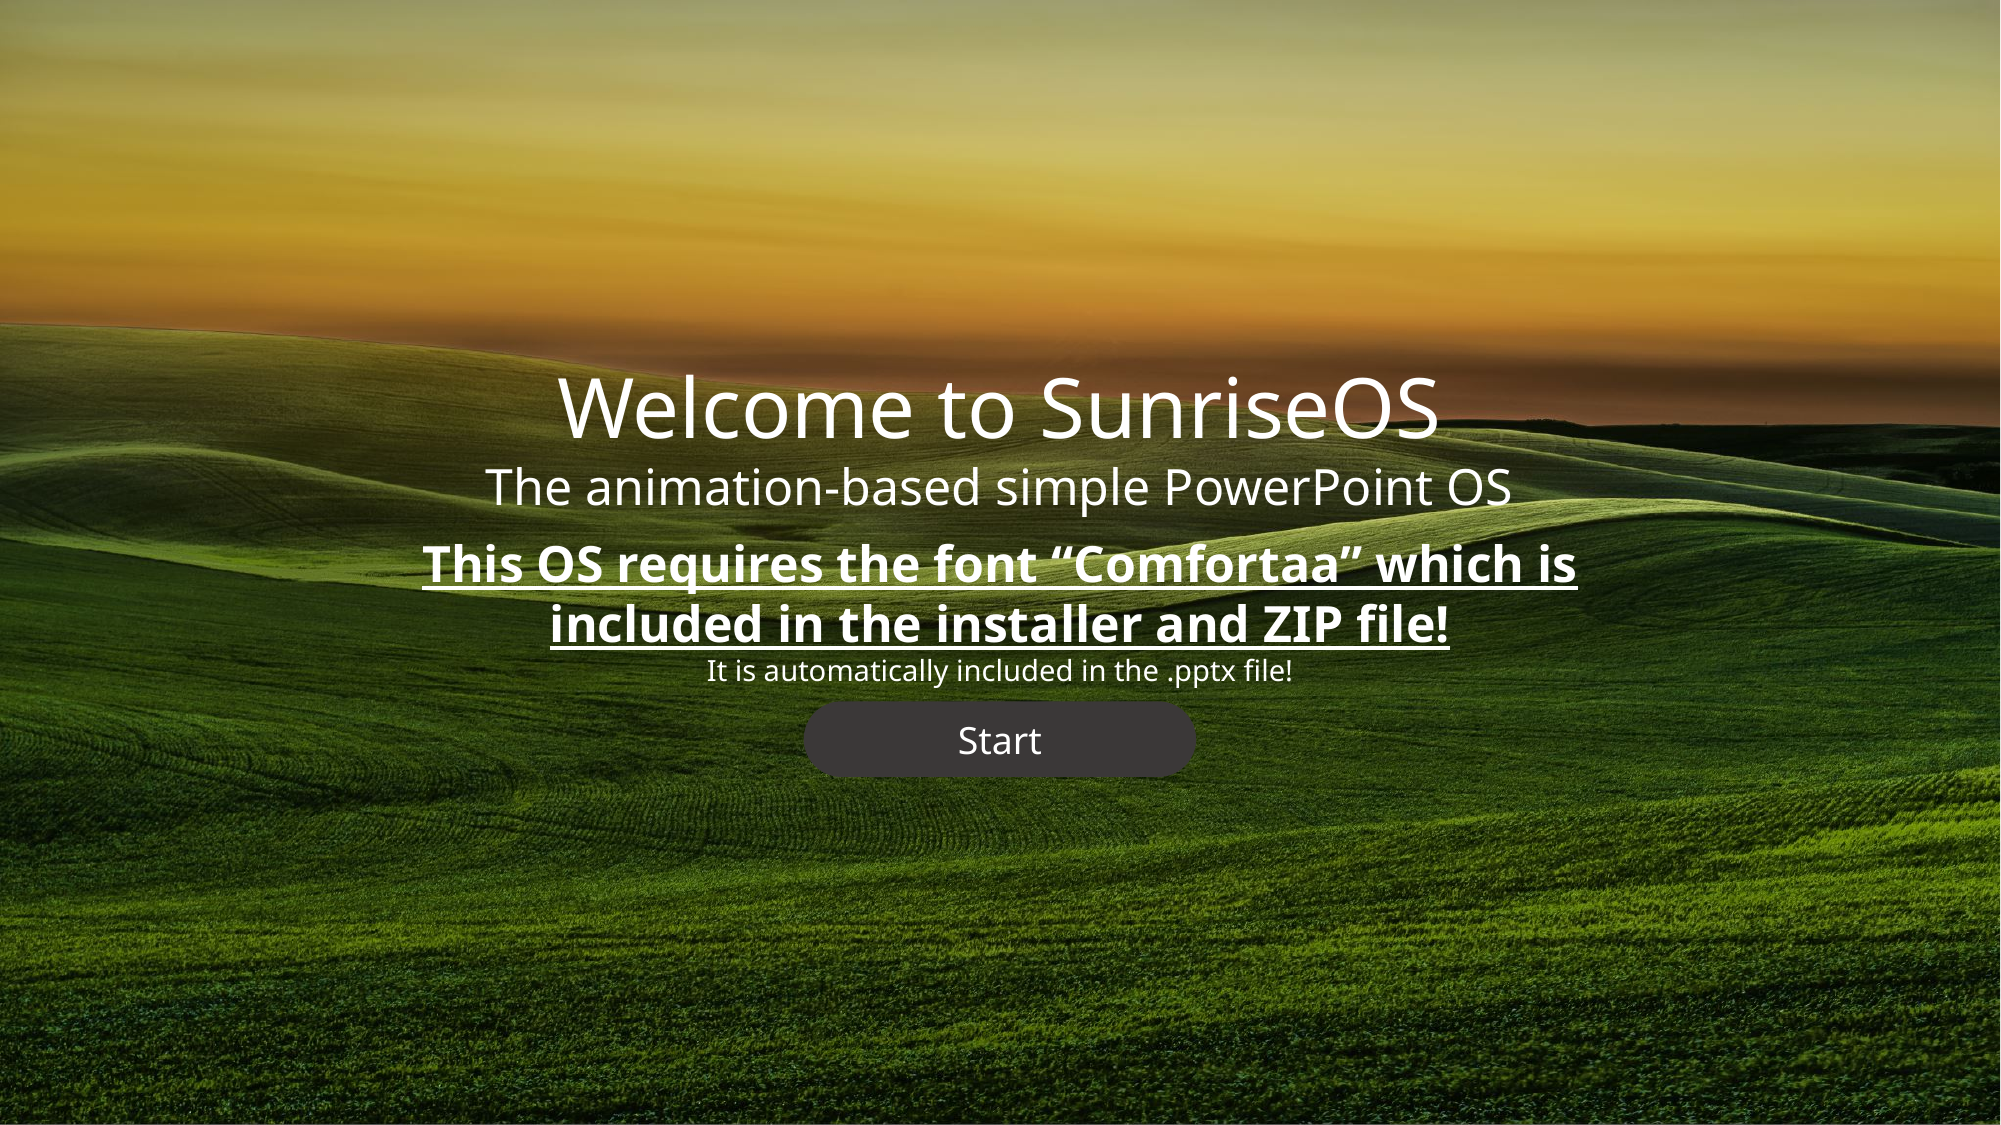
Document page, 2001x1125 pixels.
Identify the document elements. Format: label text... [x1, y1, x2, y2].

picture [0, 0, 2001, 1125]
text_box This OS requires the font “Comfortaa” which is included in the installer and ZIP file! It is automatically included in the .pptx file! [332, 524, 1668, 695]
text_box Start [802, 700, 1198, 779]
text_box Welcome to SunriseOS The animation-based simple PowerPoint OS [369, 347, 1631, 523]
